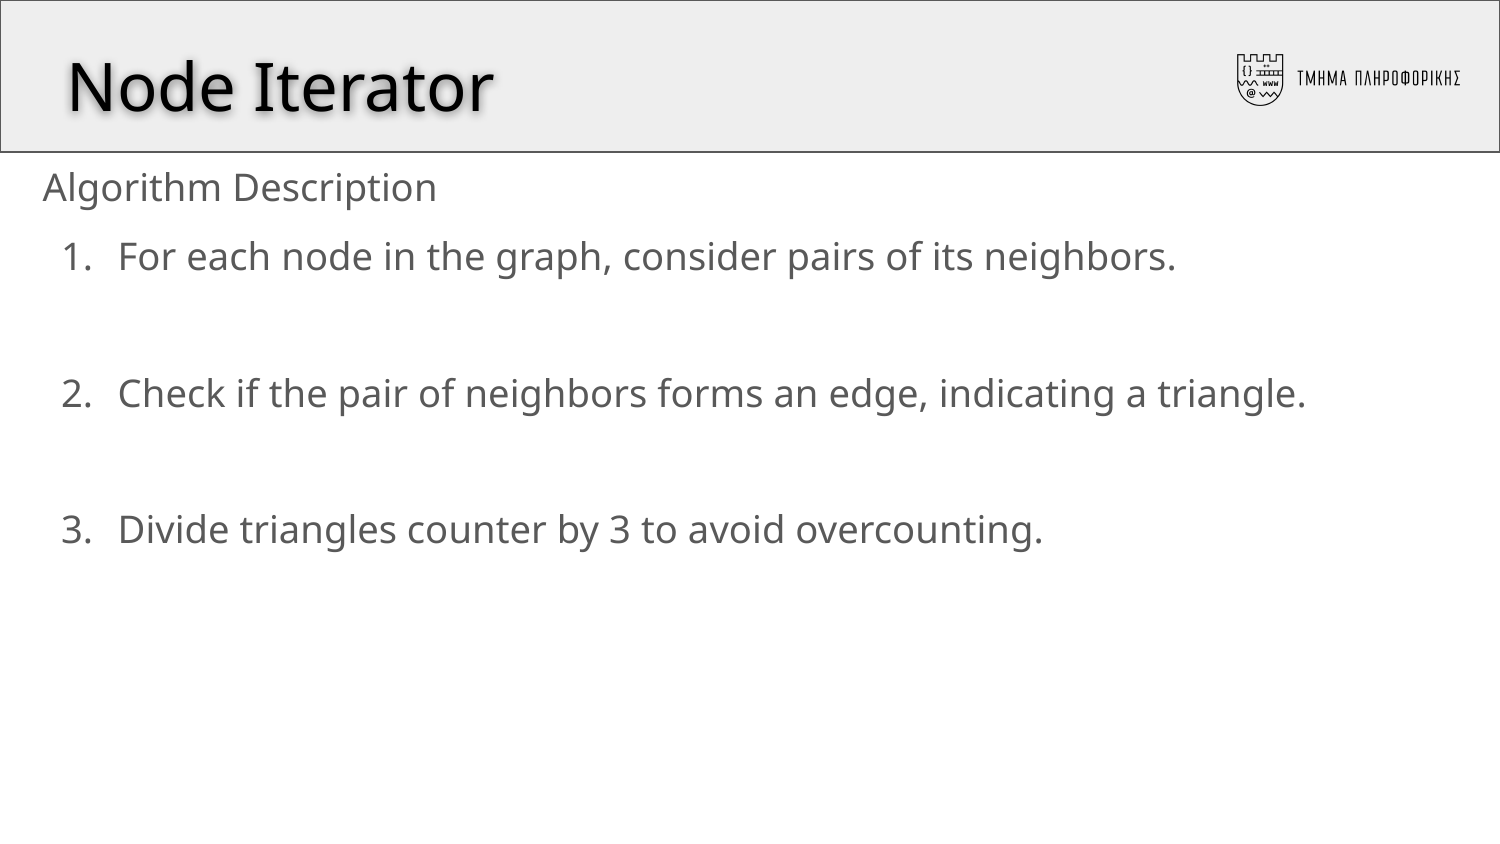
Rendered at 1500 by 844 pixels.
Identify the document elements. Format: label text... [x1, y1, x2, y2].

list Algorithm Description For each node in the graph, consider pairs of its neighbors. Check if the pair of neighbors forms an edge, indicating a triangle. Divide triangles counter by 3 to avoid overcounting. [27, 152, 1418, 826]
text_box [0, 0, 1500, 152]
picture [1237, 53, 1461, 107]
title Node Iterator [51, 29, 879, 123]
